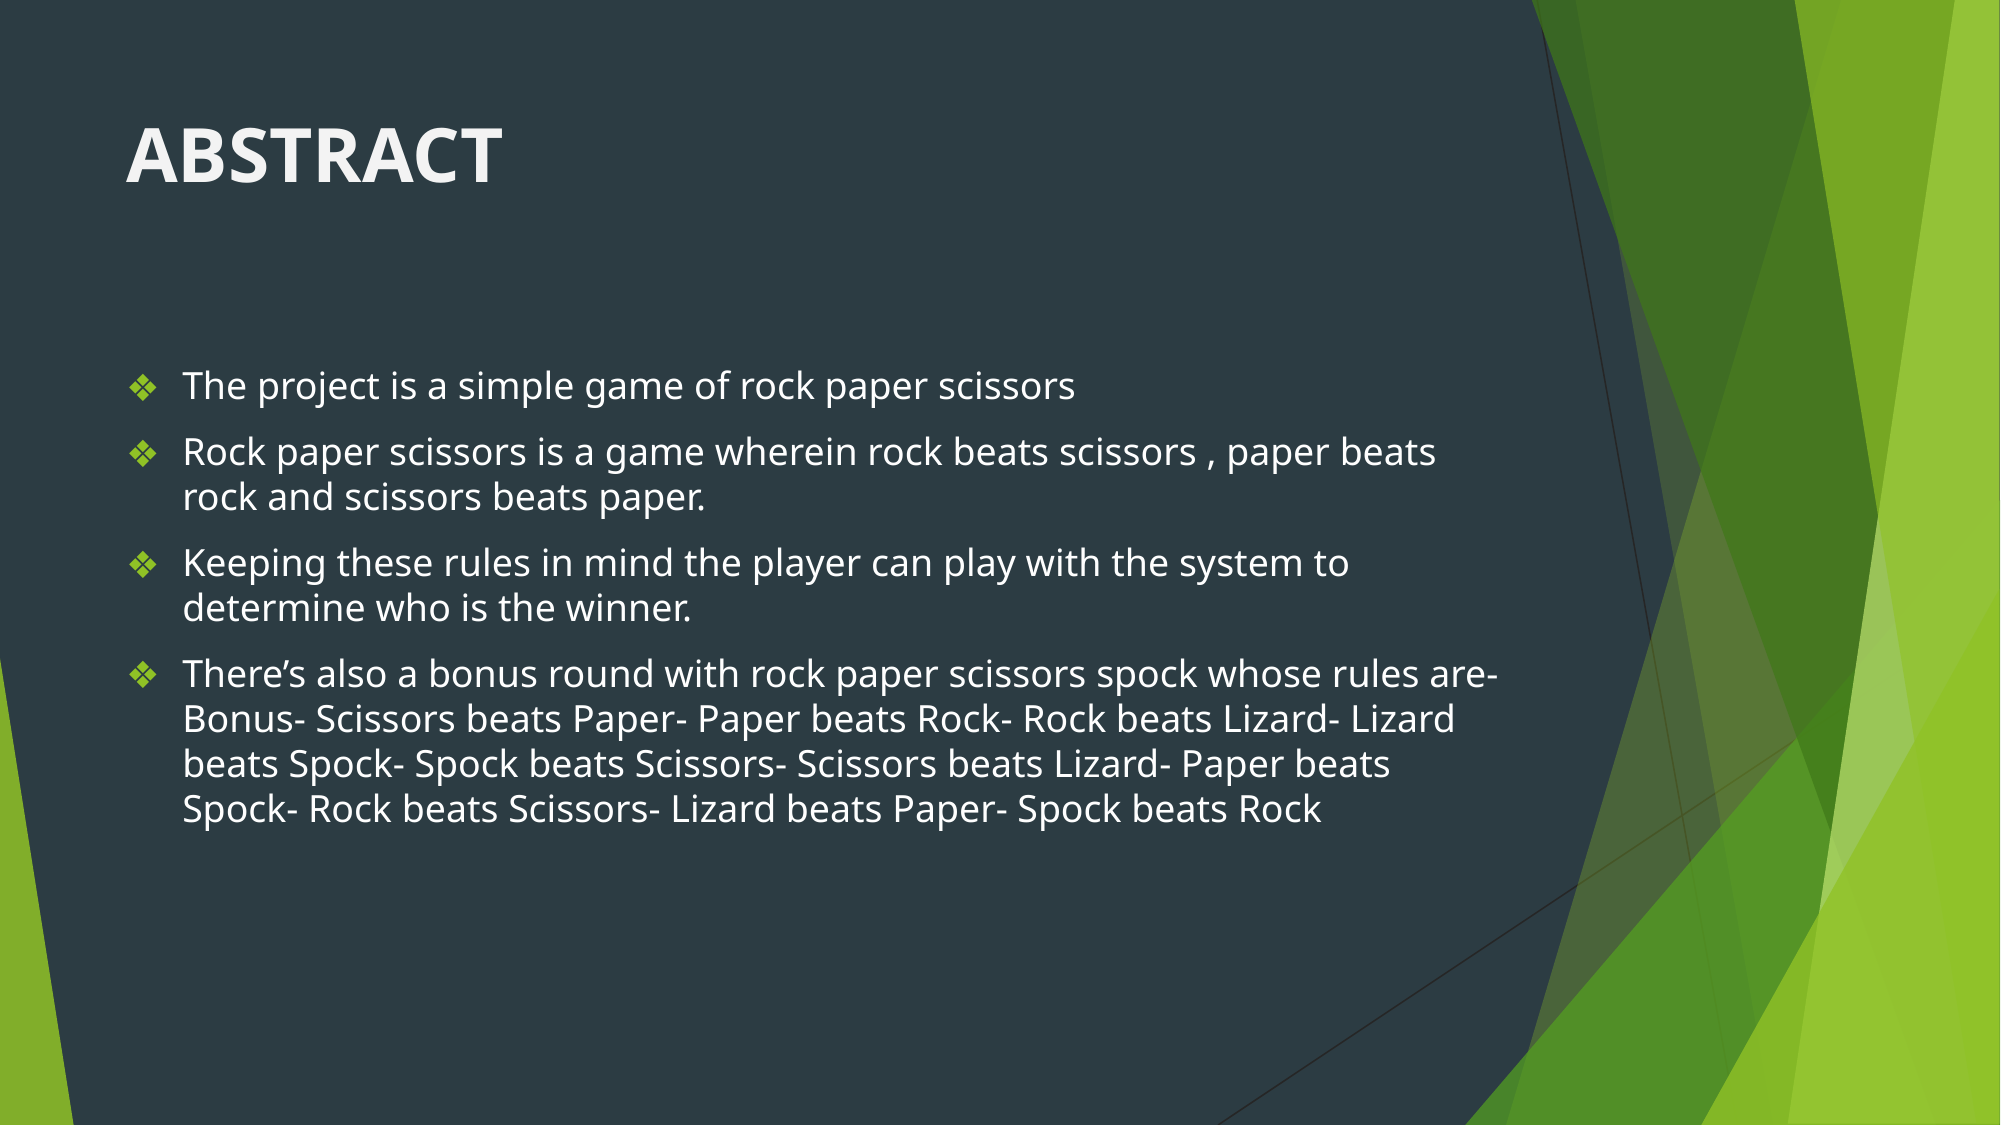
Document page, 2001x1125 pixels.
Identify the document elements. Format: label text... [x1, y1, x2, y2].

title ABSTRACT [111, 99, 1522, 317]
list The project is a simple game of rock paper scissors Rock paper scissors is a game wherein rock beats scissors , paper beats rock and scissors beats paper. Keeping these rules in mind the player can play with the system to determine who is the winner. There’s also a bonus round with rock paper scissors spock whose rules are- Bonus- Scissors beats Paper- Paper beats Rock- Rock beats Lizard- Lizard beats Spock- Spock beats Scissors- Scissors beats Lizard- Paper beats Spock- Rock beats Scissors- Lizard beats Paper- Spock beats Rock [111, 354, 1522, 992]
